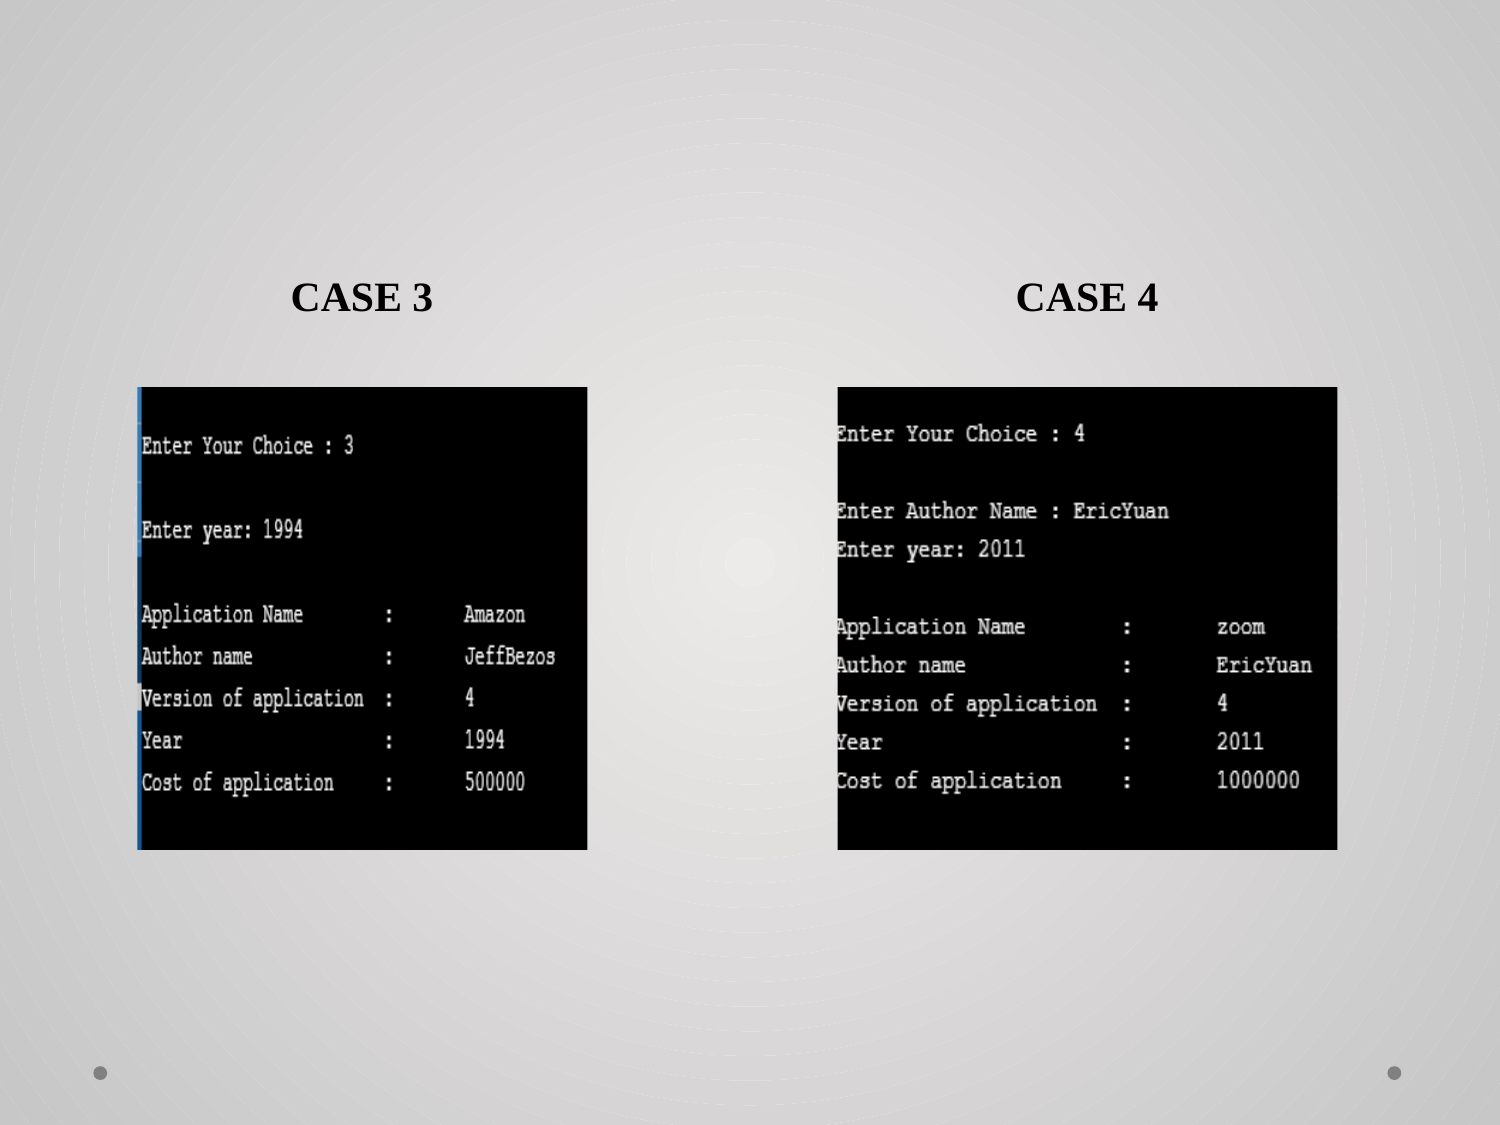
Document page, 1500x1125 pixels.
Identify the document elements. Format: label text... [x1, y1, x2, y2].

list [137, 387, 588, 850]
picture [837, 387, 1338, 850]
text_box CASE 4 [1000, 262, 1174, 328]
text_box CASE 3 [275, 262, 449, 328]
